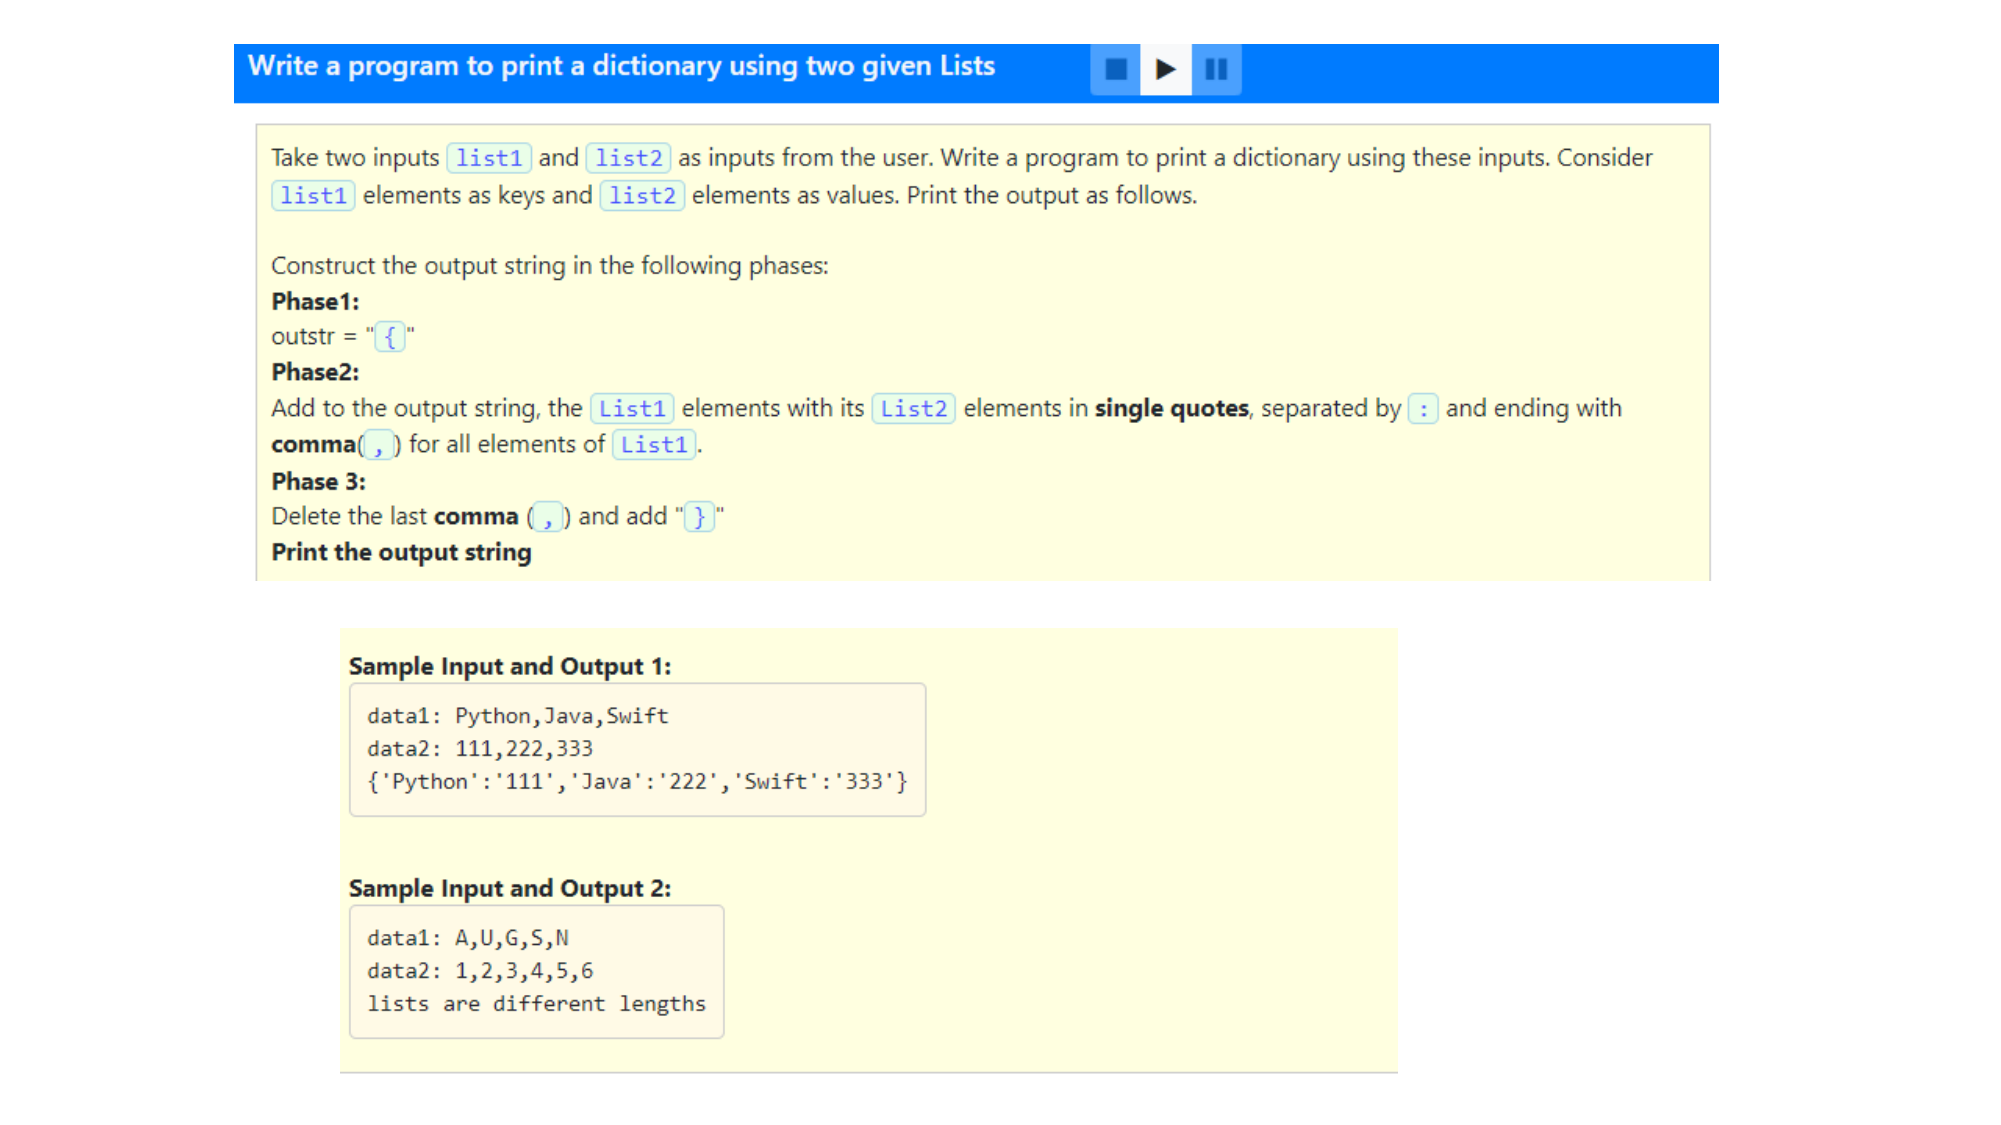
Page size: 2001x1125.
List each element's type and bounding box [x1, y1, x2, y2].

list [234, 44, 1719, 581]
picture [340, 628, 1398, 1080]
